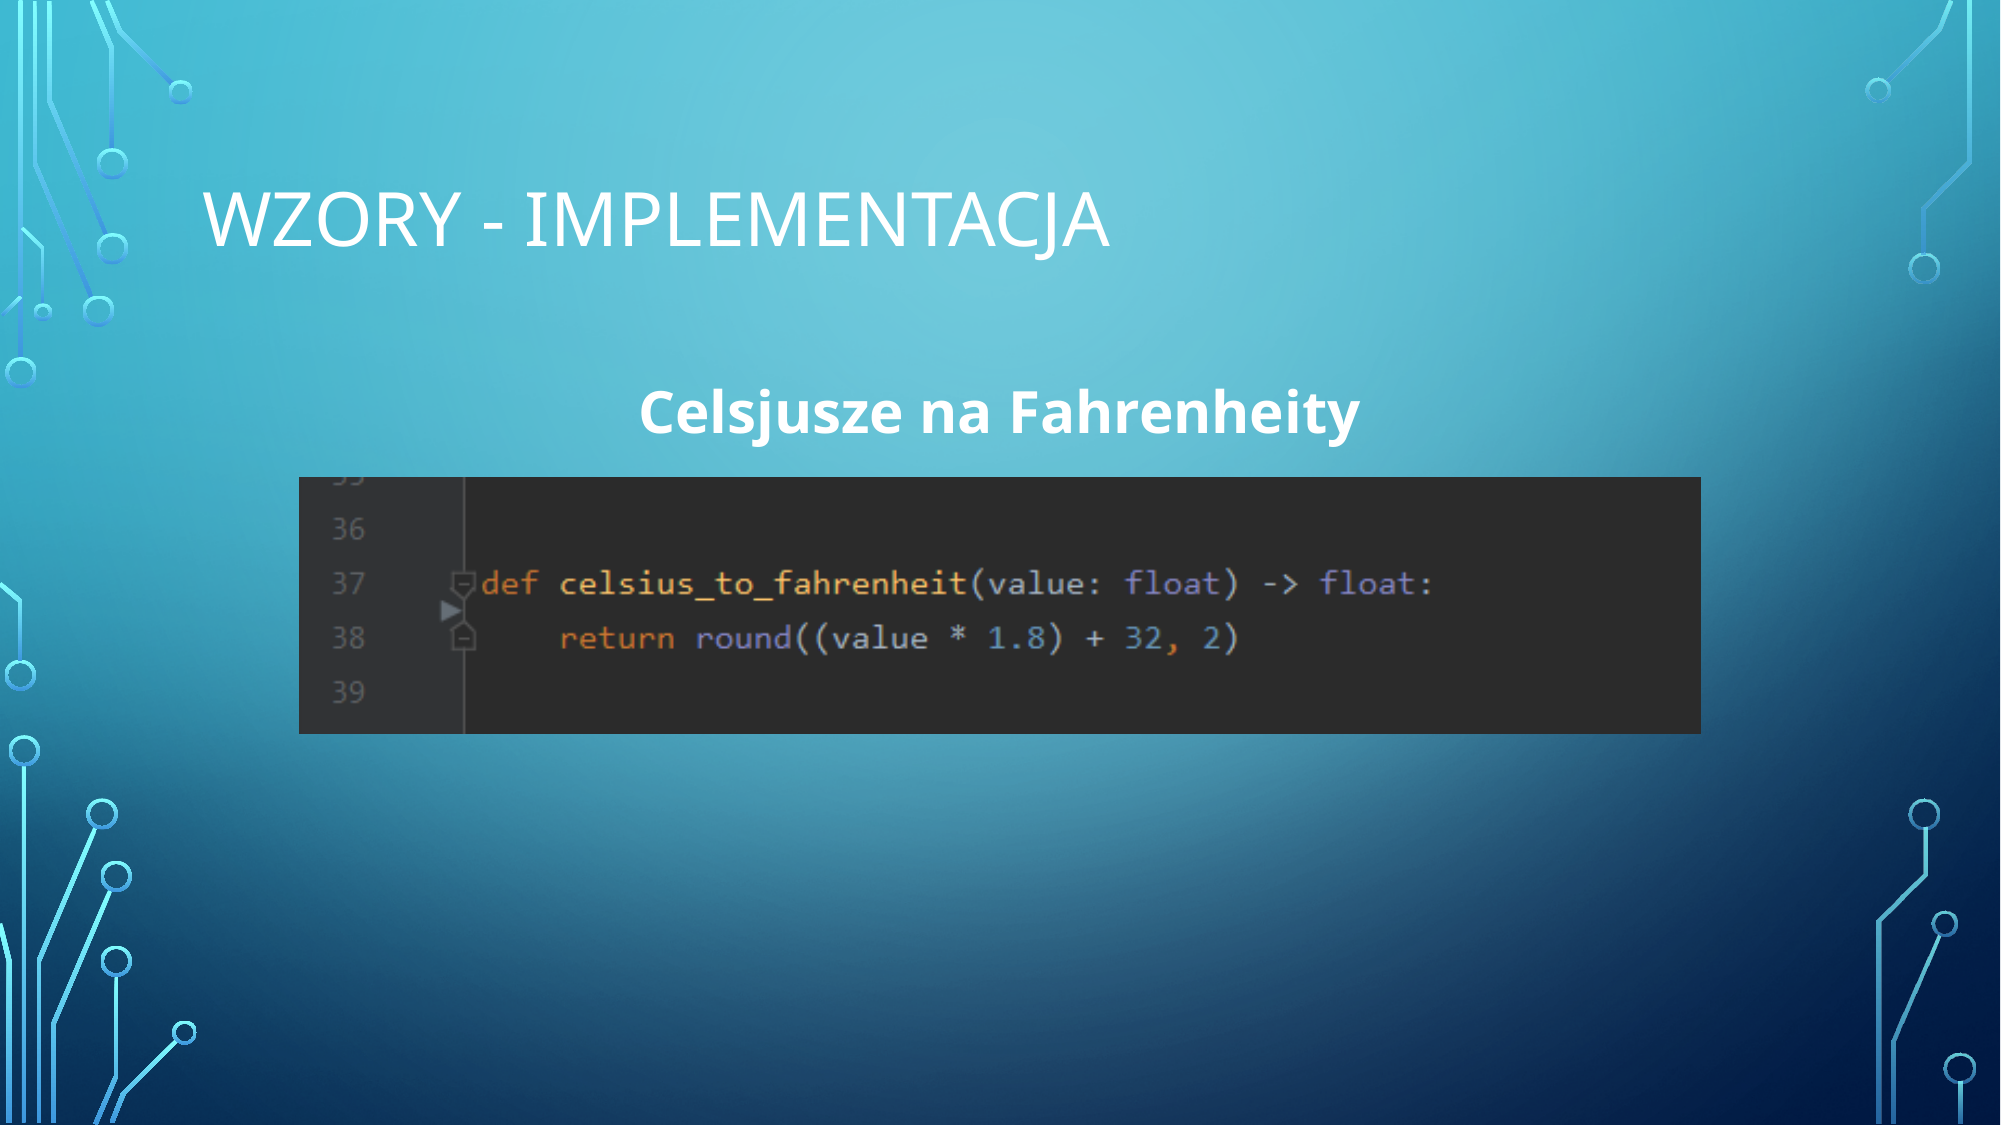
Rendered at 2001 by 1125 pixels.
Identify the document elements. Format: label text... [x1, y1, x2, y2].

text_box Celsjusze na Fahrenheity [623, 367, 1376, 453]
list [298, 477, 1702, 734]
title WZORY - implementacja [187, 101, 1813, 344]
